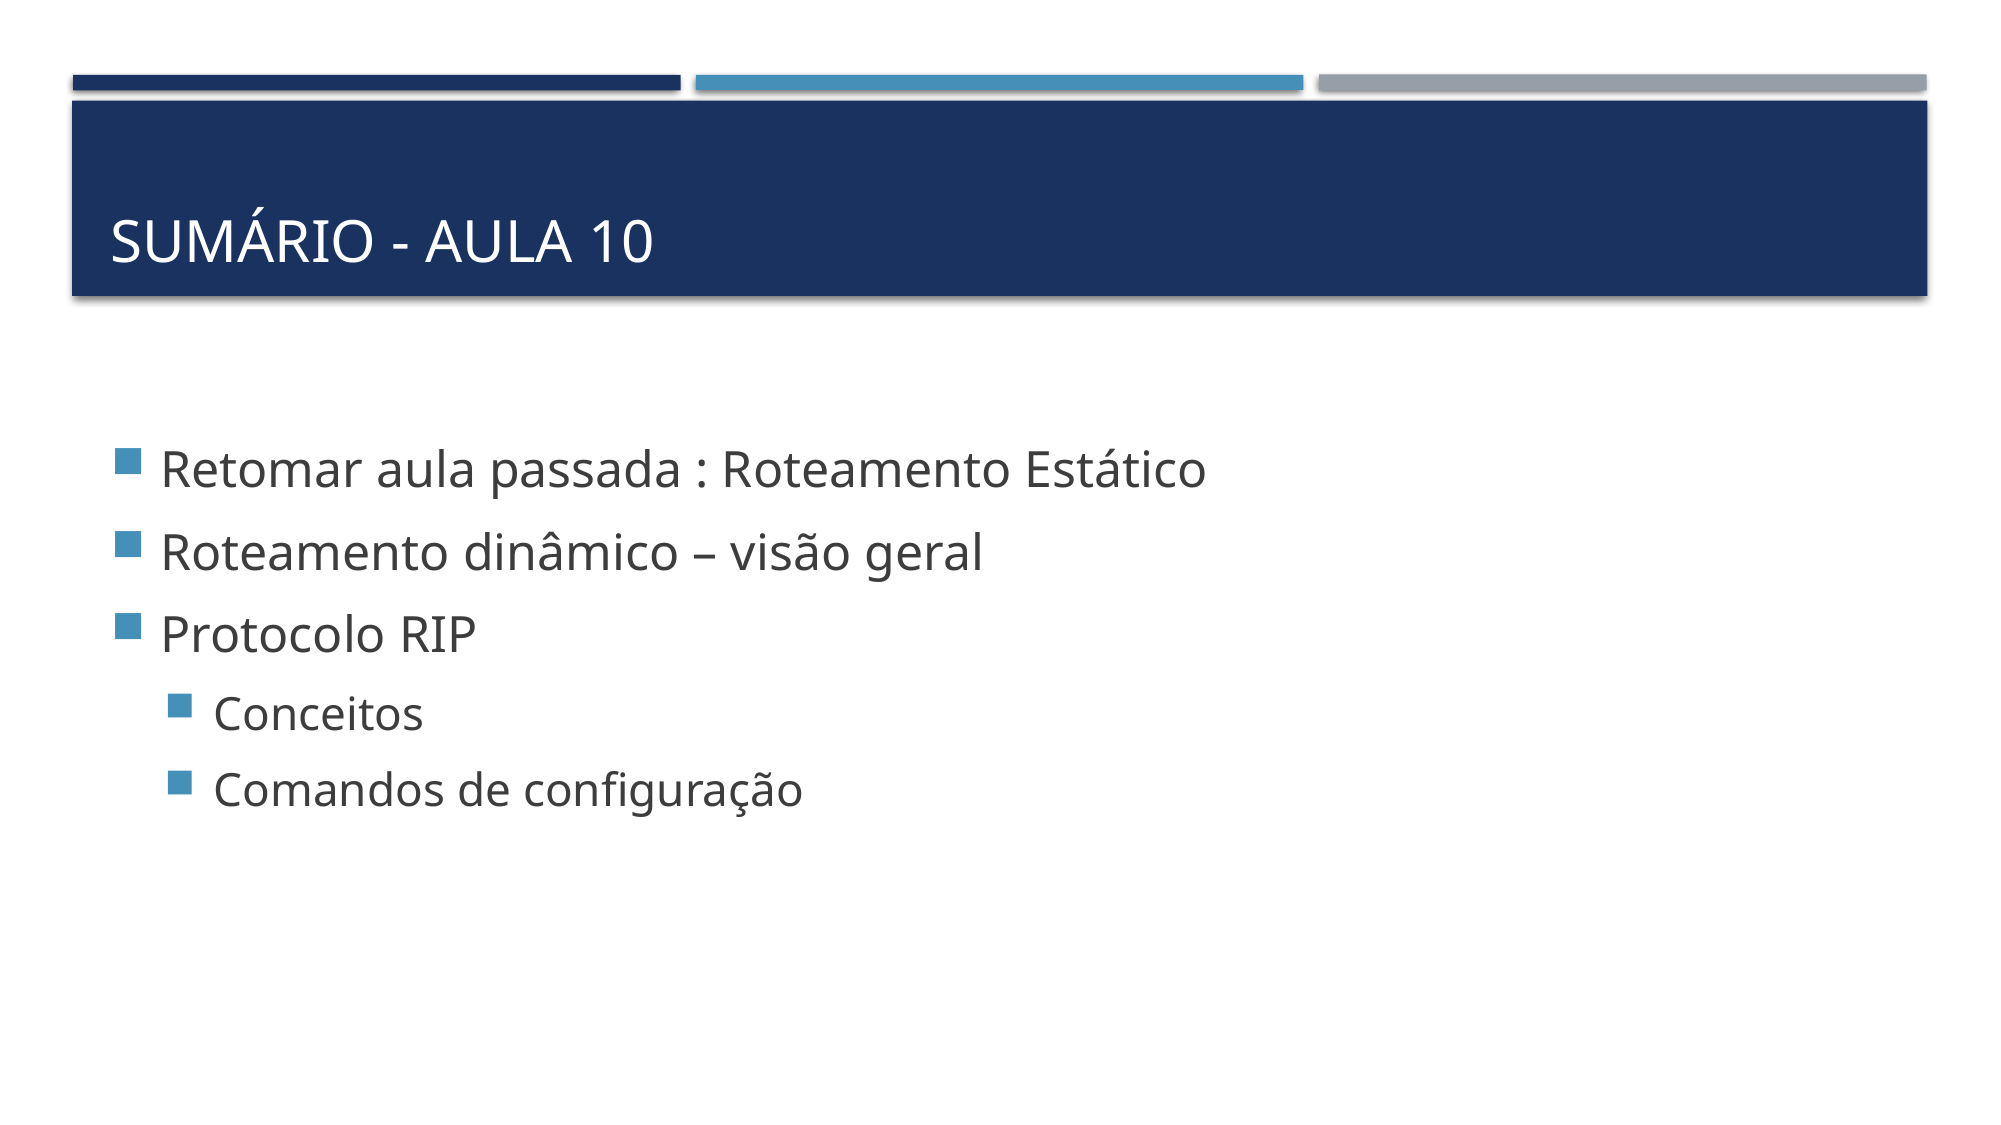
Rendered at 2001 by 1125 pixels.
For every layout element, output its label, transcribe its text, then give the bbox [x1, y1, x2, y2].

title Sumário - Aula 10 [95, 115, 1905, 282]
list Retomar aula passada : Roteamento Estático Roteamento dinâmico – visão geral Protocolo RIP Conceitos Comandos de configuração [95, 357, 1905, 962]
